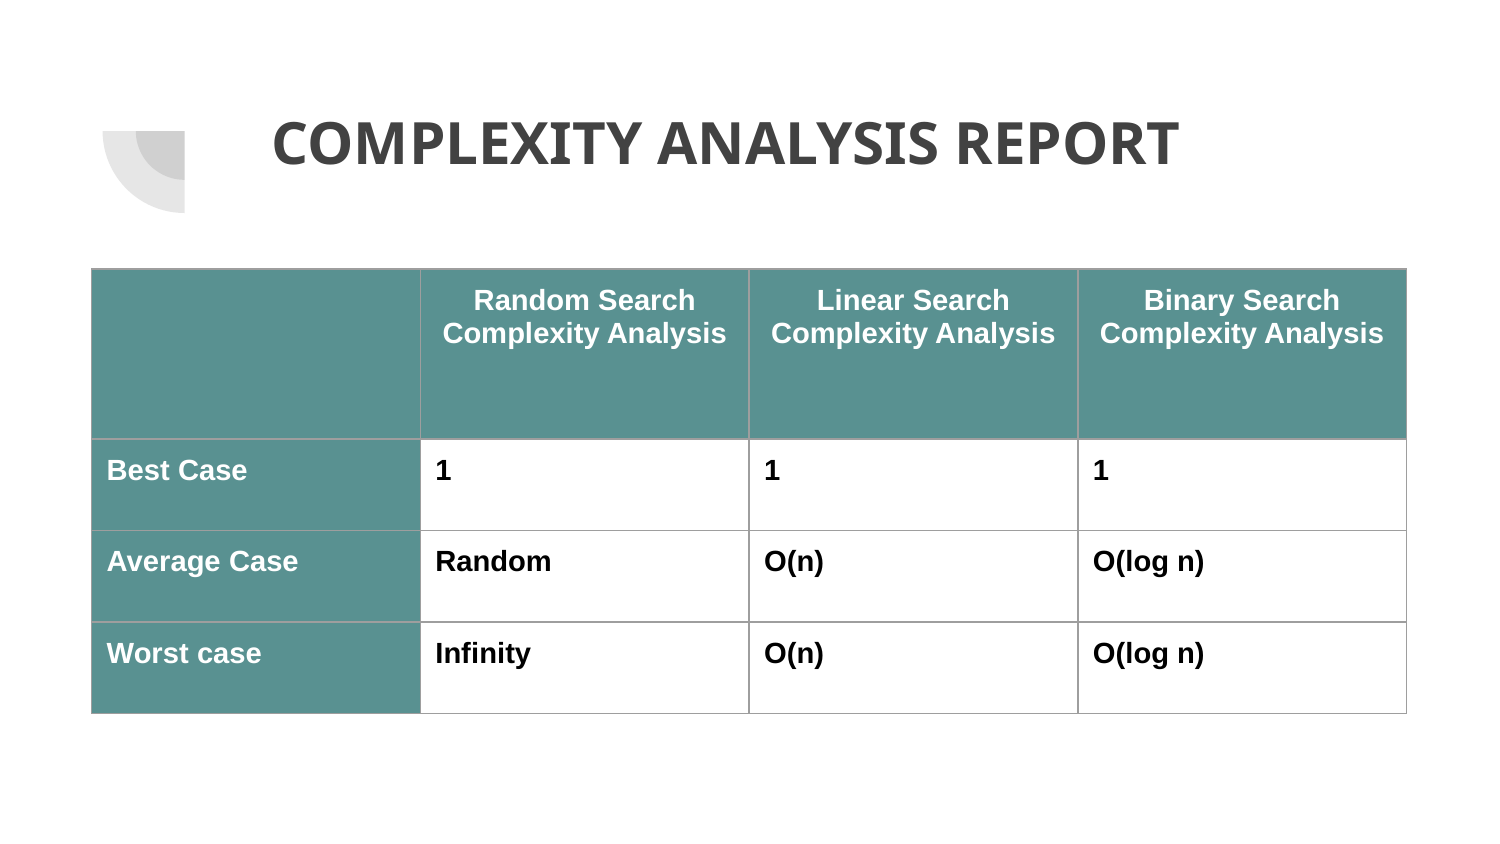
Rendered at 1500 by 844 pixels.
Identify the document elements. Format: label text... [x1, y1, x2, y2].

table_header Binary Search Complexity Analysis [1079, 270, 1406, 438]
table_cell Random [421, 531, 748, 621]
table_cell Infinity [421, 623, 748, 713]
table_cell Average Case [92, 531, 420, 621]
table_cell O(n) [750, 623, 1077, 713]
table_cell Best Case [92, 440, 420, 530]
title COMPLEXITY ANALYSIS REPORT [256, 90, 1376, 255]
table_header [92, 270, 420, 438]
table_cell 1 [750, 440, 1077, 530]
table_cell O(n) [750, 531, 1077, 621]
table_cell 1 [421, 440, 748, 530]
table_cell Worst case [92, 623, 420, 713]
table_header Linear Search Complexity Analysis [750, 270, 1077, 438]
table_cell O(log n) [1079, 531, 1406, 621]
table_cell 1 [1079, 440, 1406, 530]
table_header Random Search Complexity Analysis [421, 270, 748, 438]
table_cell O(log n) [1079, 623, 1406, 713]
